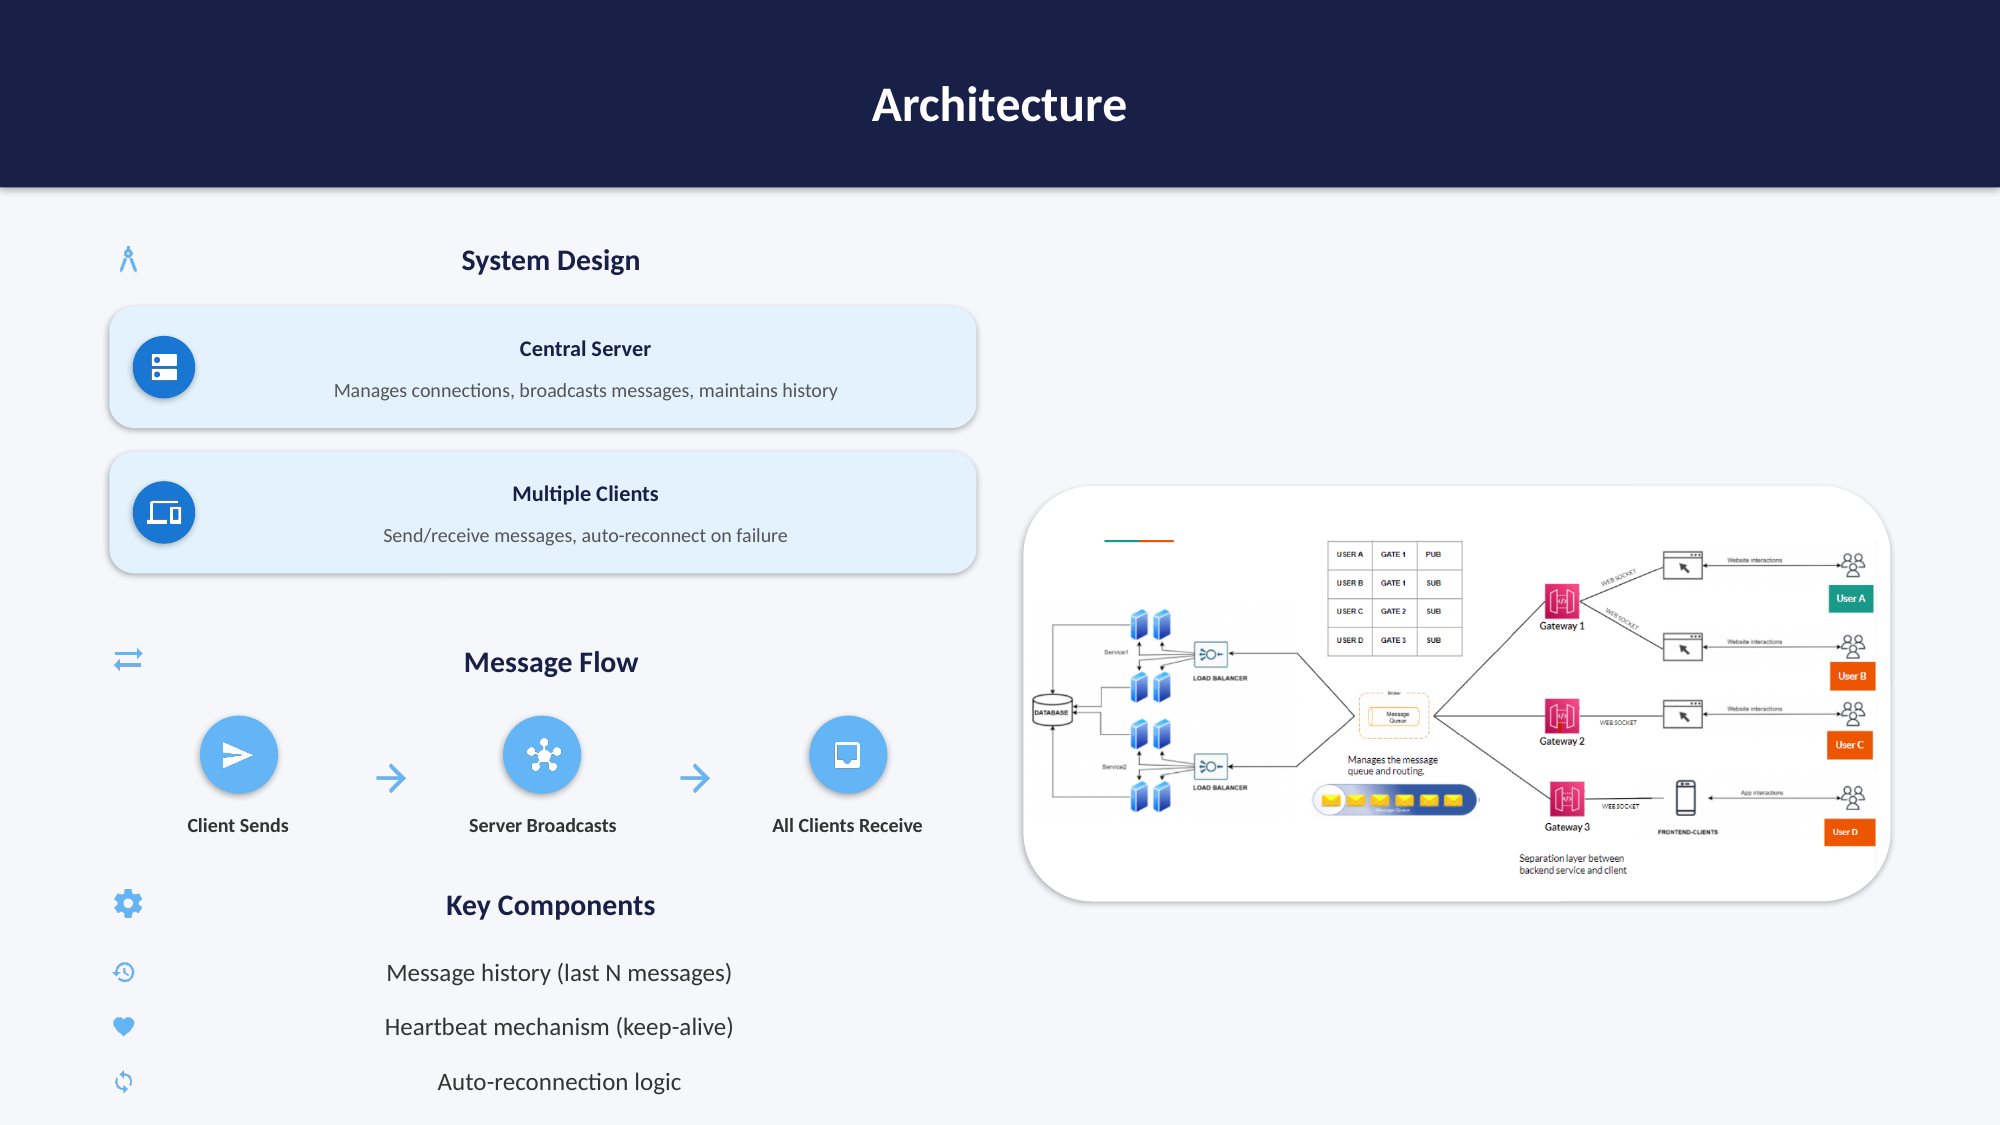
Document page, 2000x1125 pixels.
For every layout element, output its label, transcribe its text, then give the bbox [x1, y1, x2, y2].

text_box [808, 714, 889, 795]
picture [827, 739, 866, 770]
text_box Central Server [507, 325, 664, 368]
picture [109, 244, 148, 275]
picture [109, 1067, 138, 1095]
picture [109, 960, 138, 984]
text_box Auto-reconnection logic [385, 1056, 700, 1105]
text_box Server Broadcasts [457, 804, 629, 846]
picture [109, 645, 148, 674]
text_box System Design [425, 231, 660, 286]
text_box Multiple Clients [500, 470, 672, 513]
text_box [199, 714, 279, 795]
text_box All Clients Receive [760, 804, 935, 846]
text_box Manages connections, broadcasts messages, maintains history [321, 368, 851, 410]
picture [109, 886, 148, 920]
picture [145, 498, 184, 527]
picture [145, 352, 184, 382]
text_box Message history (last N messages) [334, 947, 752, 995]
text_box Client Sends [175, 804, 302, 846]
text_box Architecture [859, 62, 1140, 141]
text_box [108, 450, 978, 575]
picture [366, 761, 415, 796]
picture [218, 739, 257, 770]
picture [109, 1014, 138, 1039]
text_box [1022, 485, 1892, 903]
text_box [131, 335, 197, 400]
text_box [0, 0, 2000, 188]
text_box [108, 305, 978, 429]
text_box [502, 714, 582, 795]
picture [671, 761, 719, 796]
text_box [131, 480, 197, 545]
text_box Key Components [410, 876, 676, 931]
text_box Send/receive messages, auto-reconnect on failure [371, 513, 801, 556]
text_box Message Flow [427, 633, 658, 687]
picture [524, 736, 563, 774]
text_box Heartbeat mechanism (keep-alive) [333, 1001, 753, 1050]
